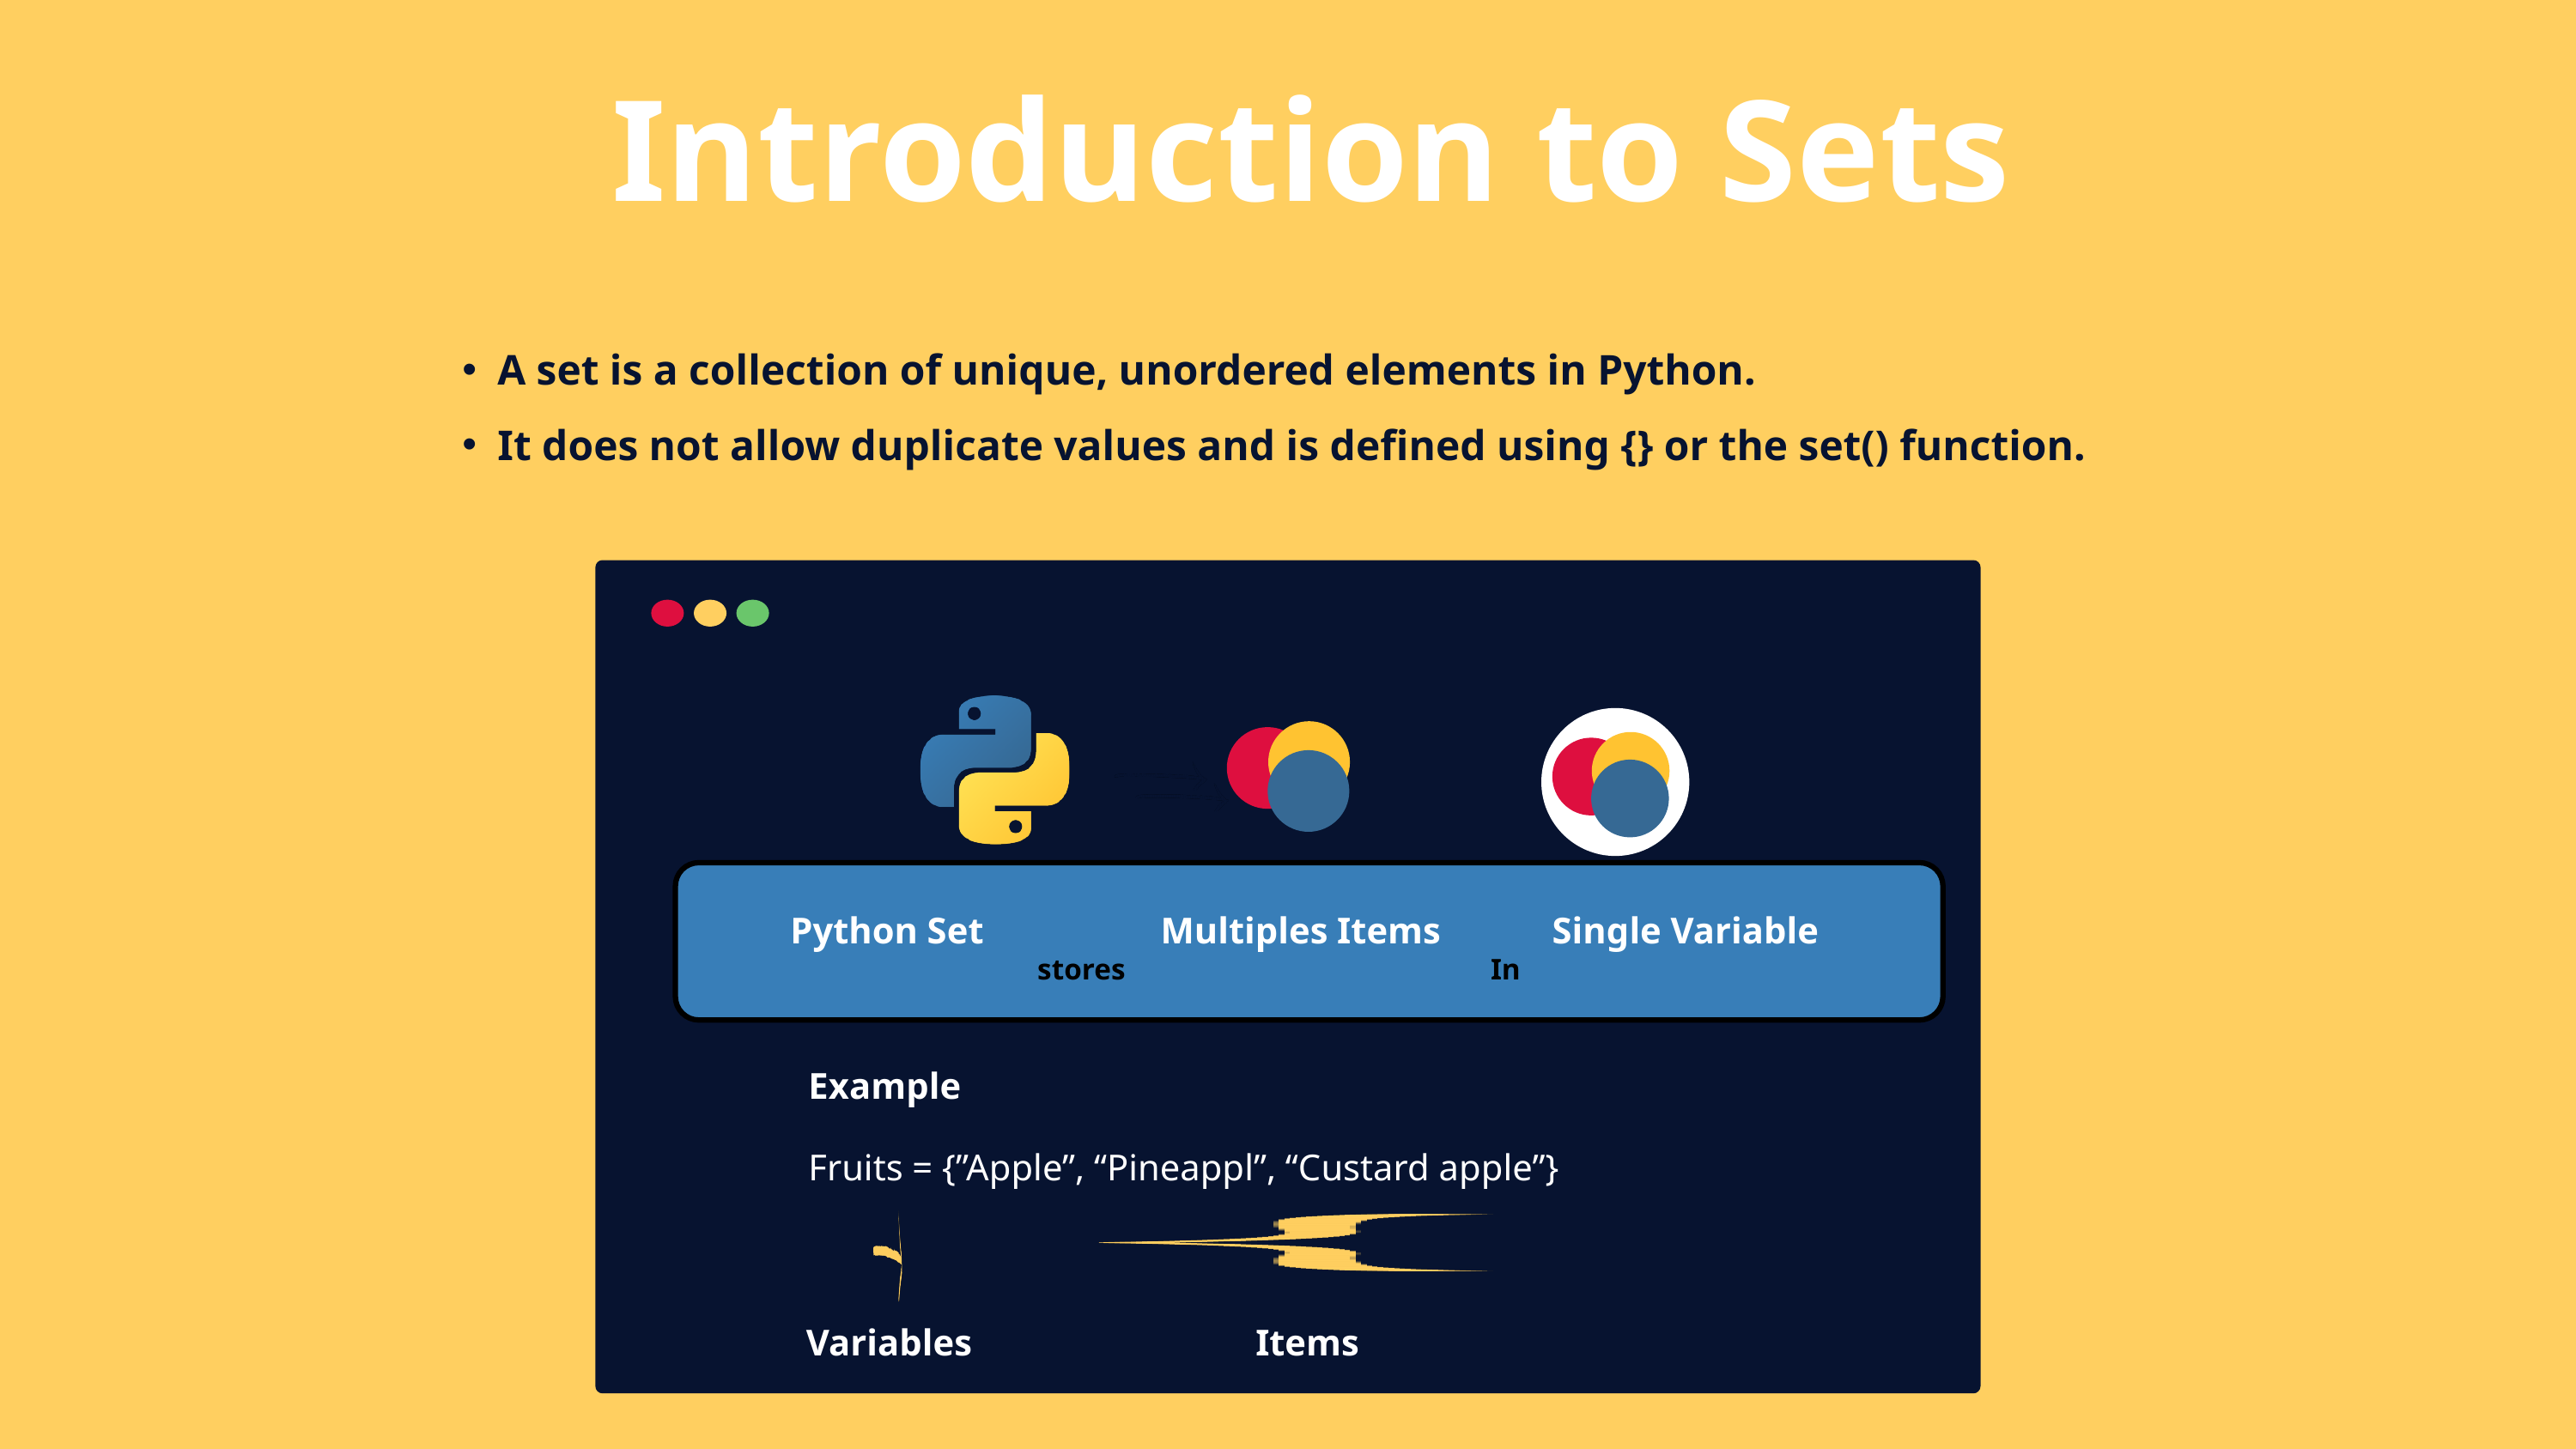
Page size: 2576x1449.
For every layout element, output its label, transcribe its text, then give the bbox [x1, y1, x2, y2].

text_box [693, 599, 727, 627]
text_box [1267, 749, 1350, 833]
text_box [1226, 726, 1263, 809]
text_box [1267, 720, 1351, 750]
text_box Introduction to Sets [611, 83, 2032, 229]
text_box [1591, 731, 1670, 761]
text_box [651, 599, 684, 627]
text_box A set is a collection of unique, unordered elements in Python. It does not allow duplicate values and is defined using {} or the set() function. [427, 318, 2149, 470]
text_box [1552, 737, 1587, 816]
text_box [1540, 707, 1690, 857]
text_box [1590, 759, 1669, 838]
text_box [675, 862, 1943, 1021]
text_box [736, 599, 769, 627]
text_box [595, 560, 1981, 1394]
